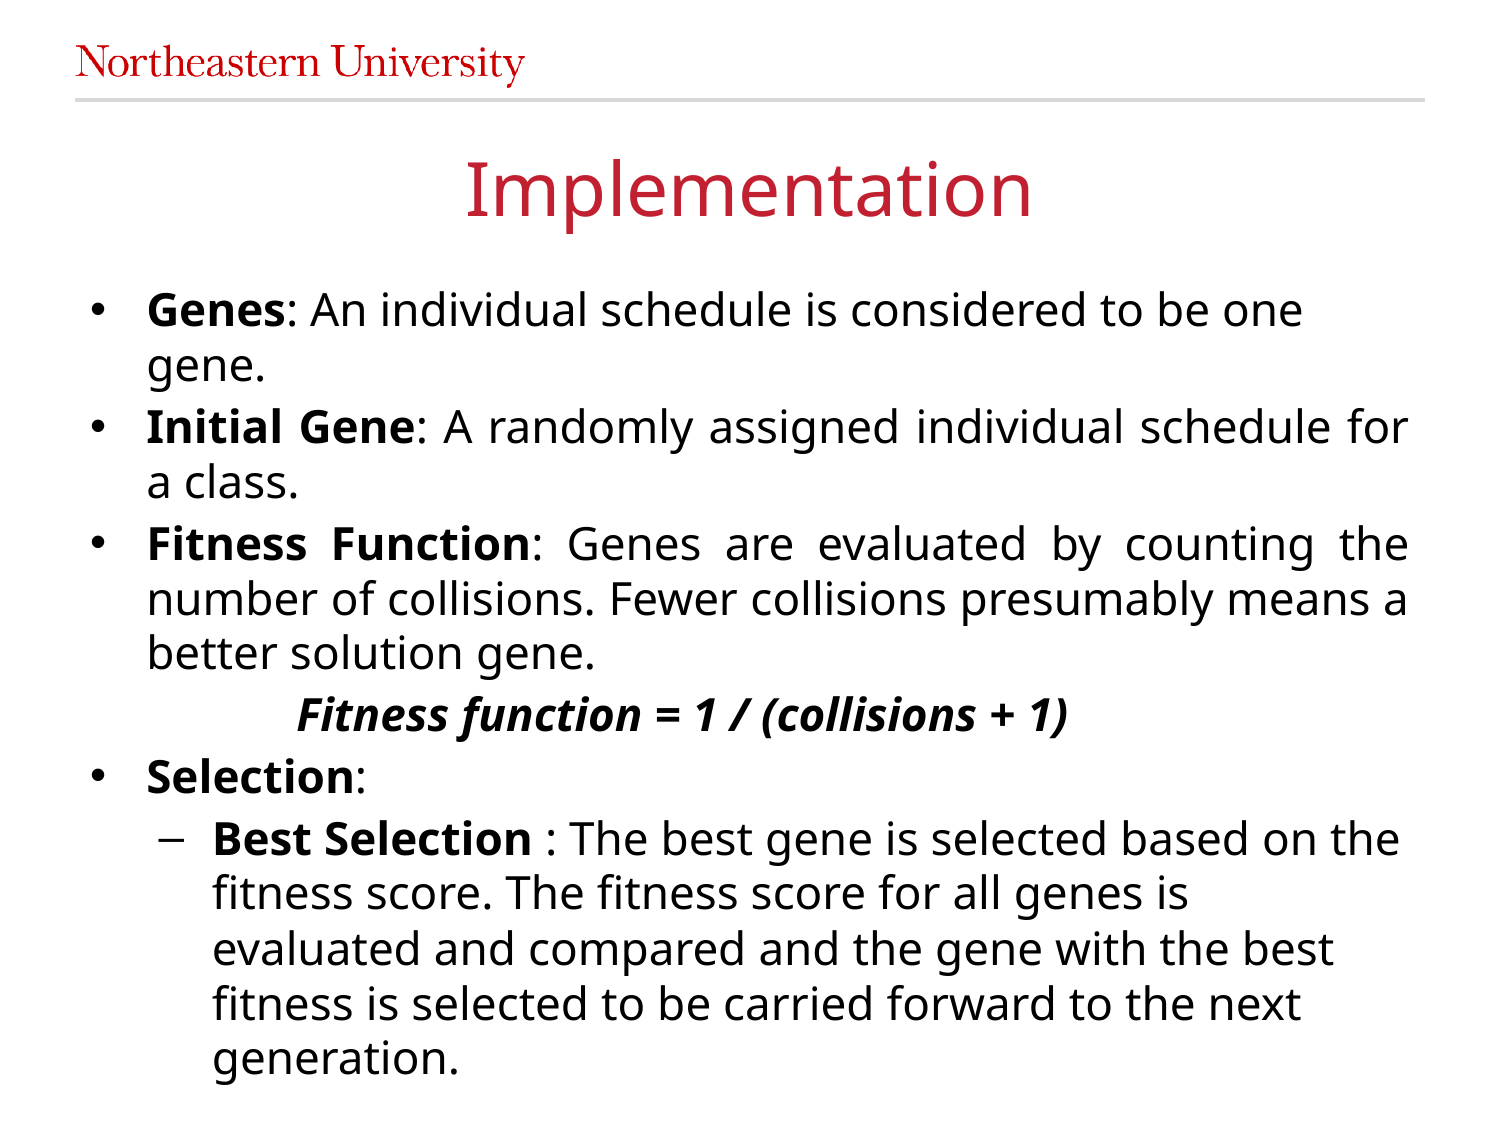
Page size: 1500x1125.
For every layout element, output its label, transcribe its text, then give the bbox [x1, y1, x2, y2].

title Implementation [75, 134, 1425, 260]
picture [75, 44, 525, 88]
list Genes: An individual schedule is considered to be one gene. Initial Gene: A randomly assigned individual schedule for a class. Fitness Function: Genes are evaluated by counting the number of collisions. Fewer collisions presumably means a better solution gene. Fitness function = 1 / (collisions + 1) Selection: Best Selection : The best gene is selected based on the fitness score. The fitness score for all genes is evaluated and compared and the gene with the best fitness is selected to be carried forward to the next generation. [75, 273, 1425, 808]
